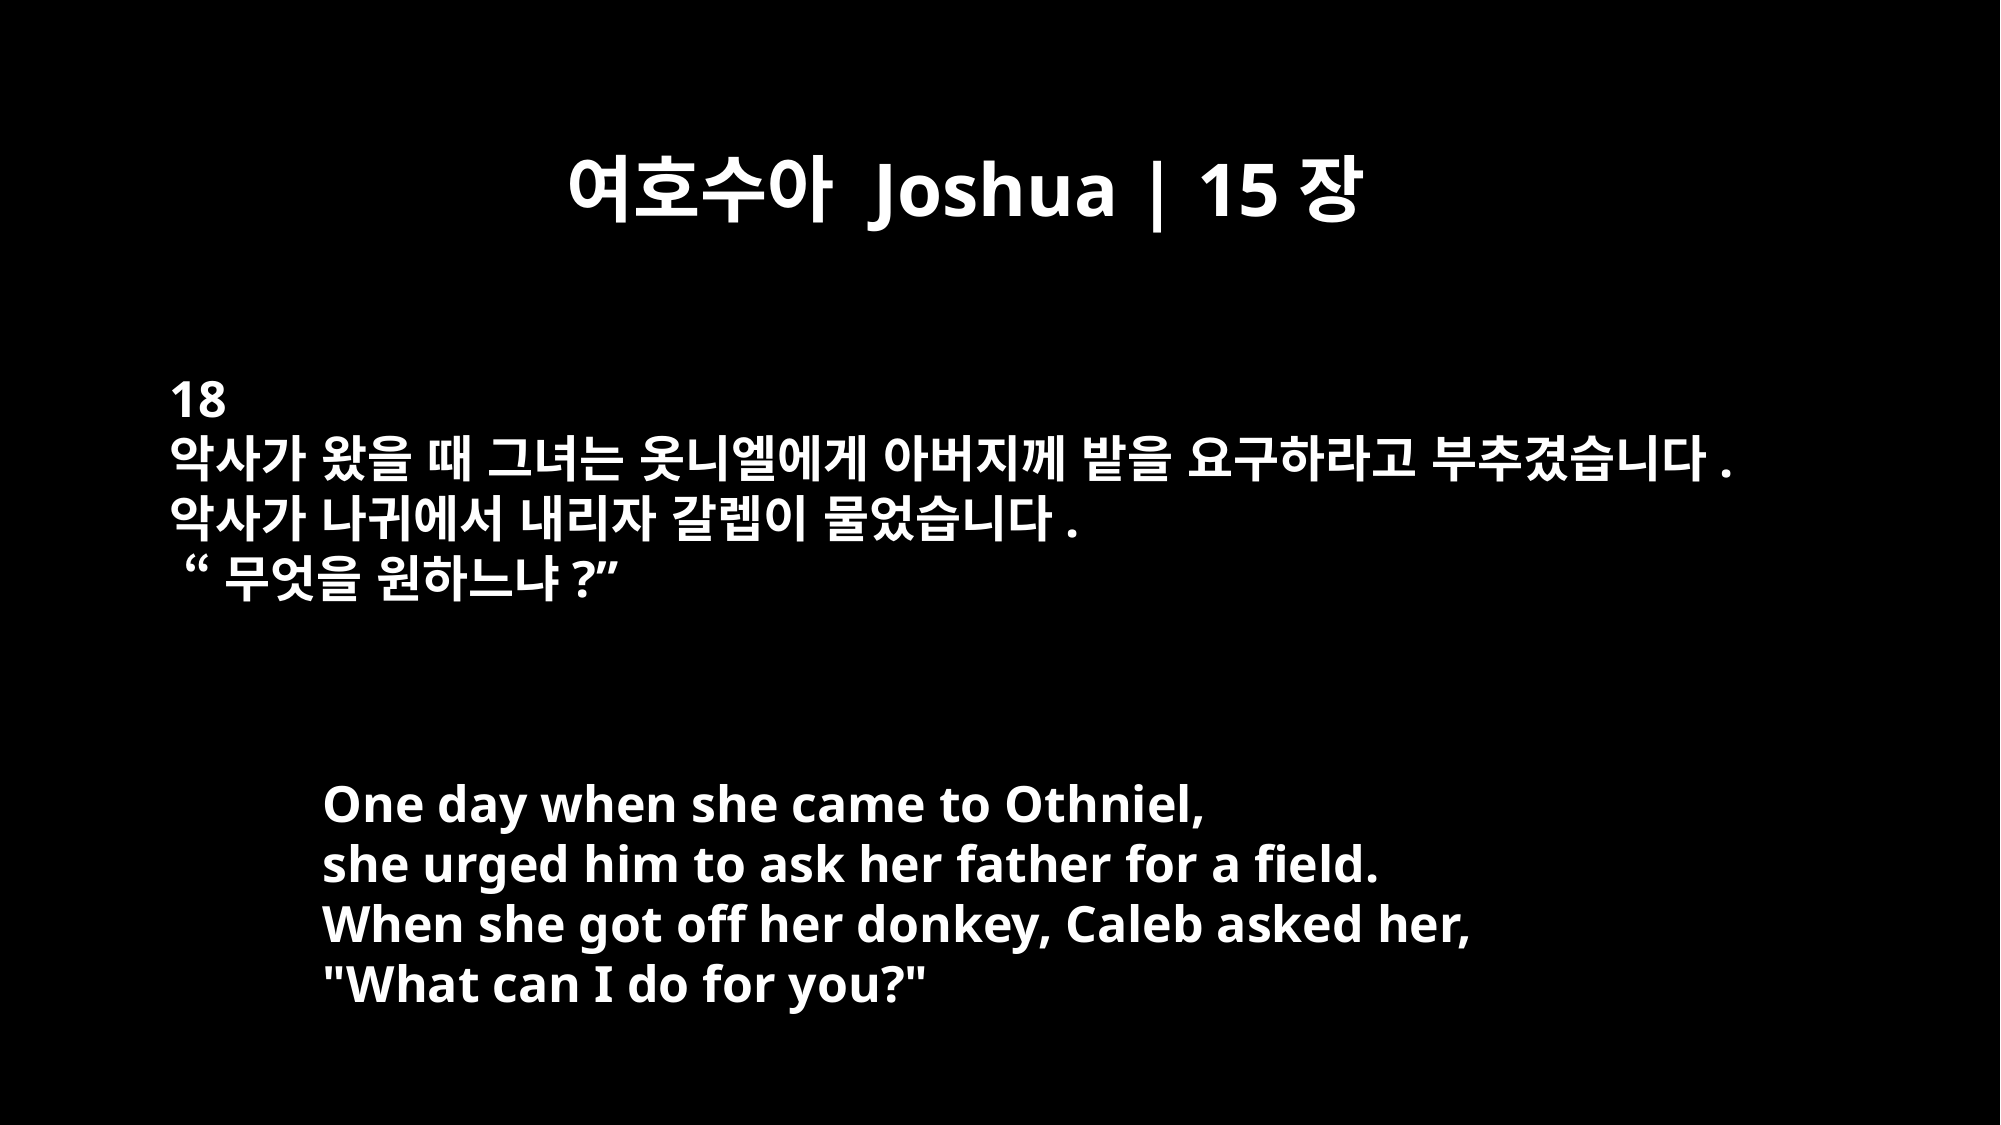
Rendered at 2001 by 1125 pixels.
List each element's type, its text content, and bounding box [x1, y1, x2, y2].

text_box 18 악사가 왔을 때 그녀는 옷니엘에게 아버지께 밭을 요구하라고 부추겼습니다. 악사가 나귀에서 내리자 갈렙이 물었습니다. “무엇을 원하느냐?” [155, 359, 1762, 615]
text_box One day when she came to Othniel, she urged him to ask her father for a field. When she got off her donkey, Caleb asked her, "What can I do for you?" [307, 764, 1500, 1020]
text_box 여호수아 Joshua | 15장 [551, 136, 1381, 239]
